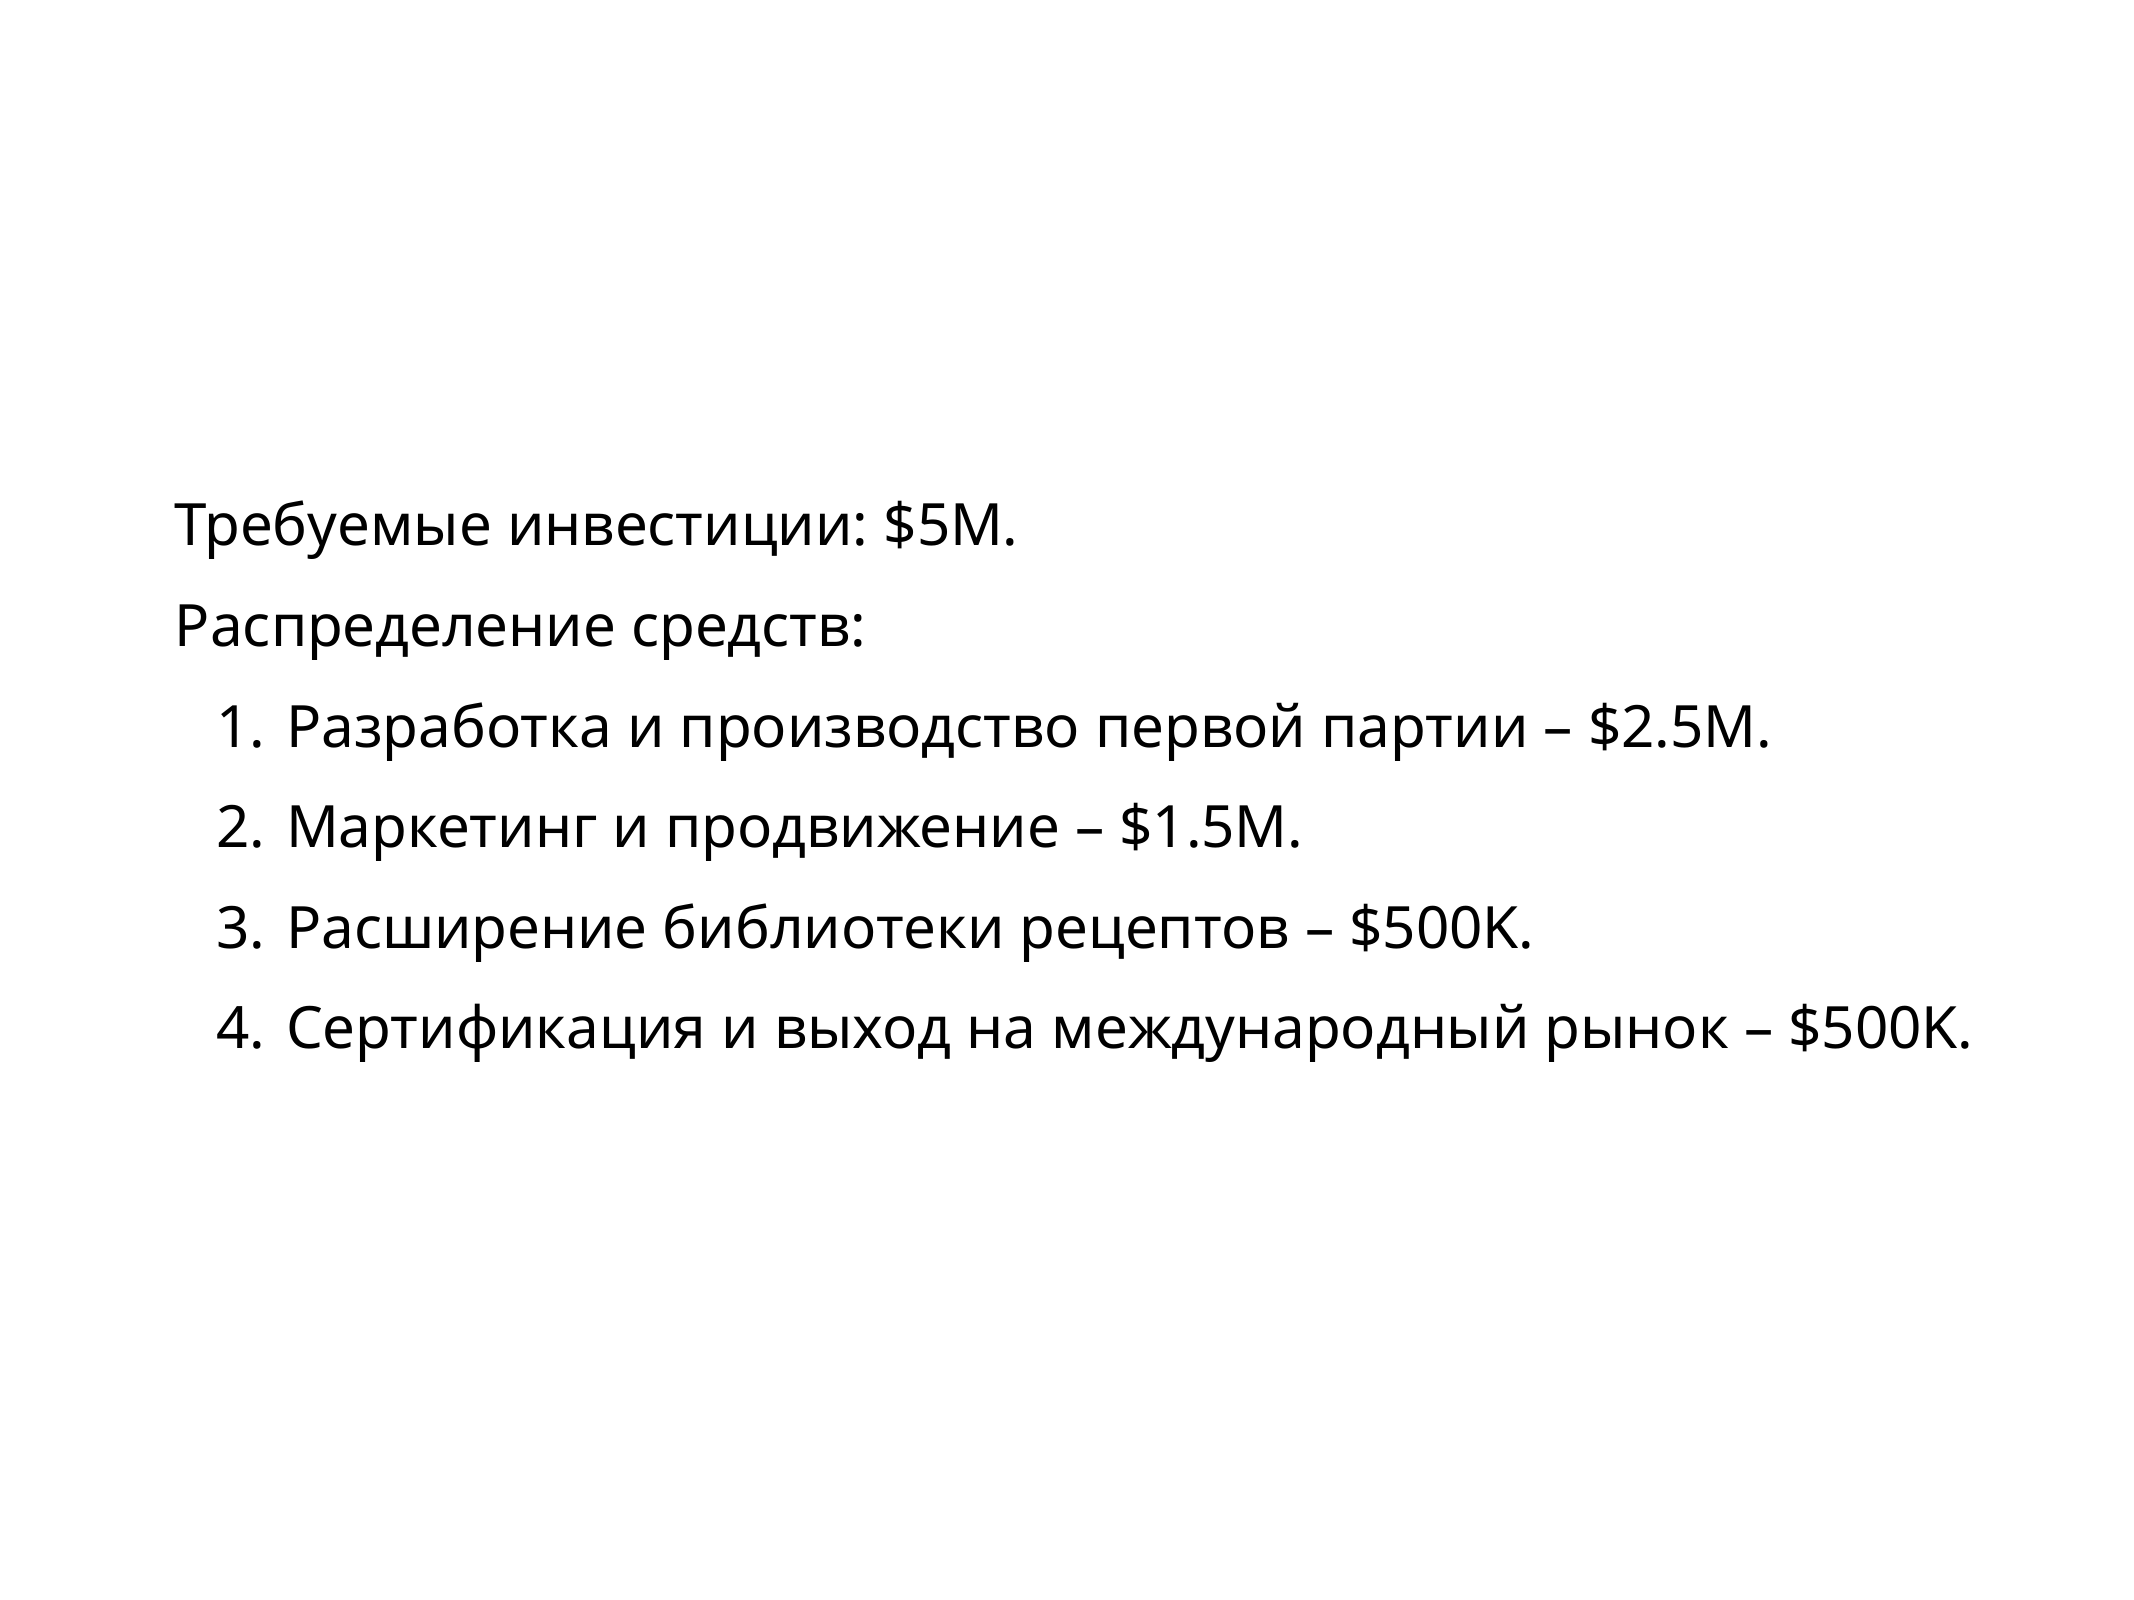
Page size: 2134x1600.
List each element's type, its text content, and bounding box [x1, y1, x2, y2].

list Требуемые инвестиции: $5M. Распределение средств: Разработка и производство первой партии – $2.5M. Маркетинг и продвижение – $1.5M. Расширение библиотеки рецептов – $500K. Сертификация и выход на международный рынок – $500K. [124, 464, 2009, 1136]
